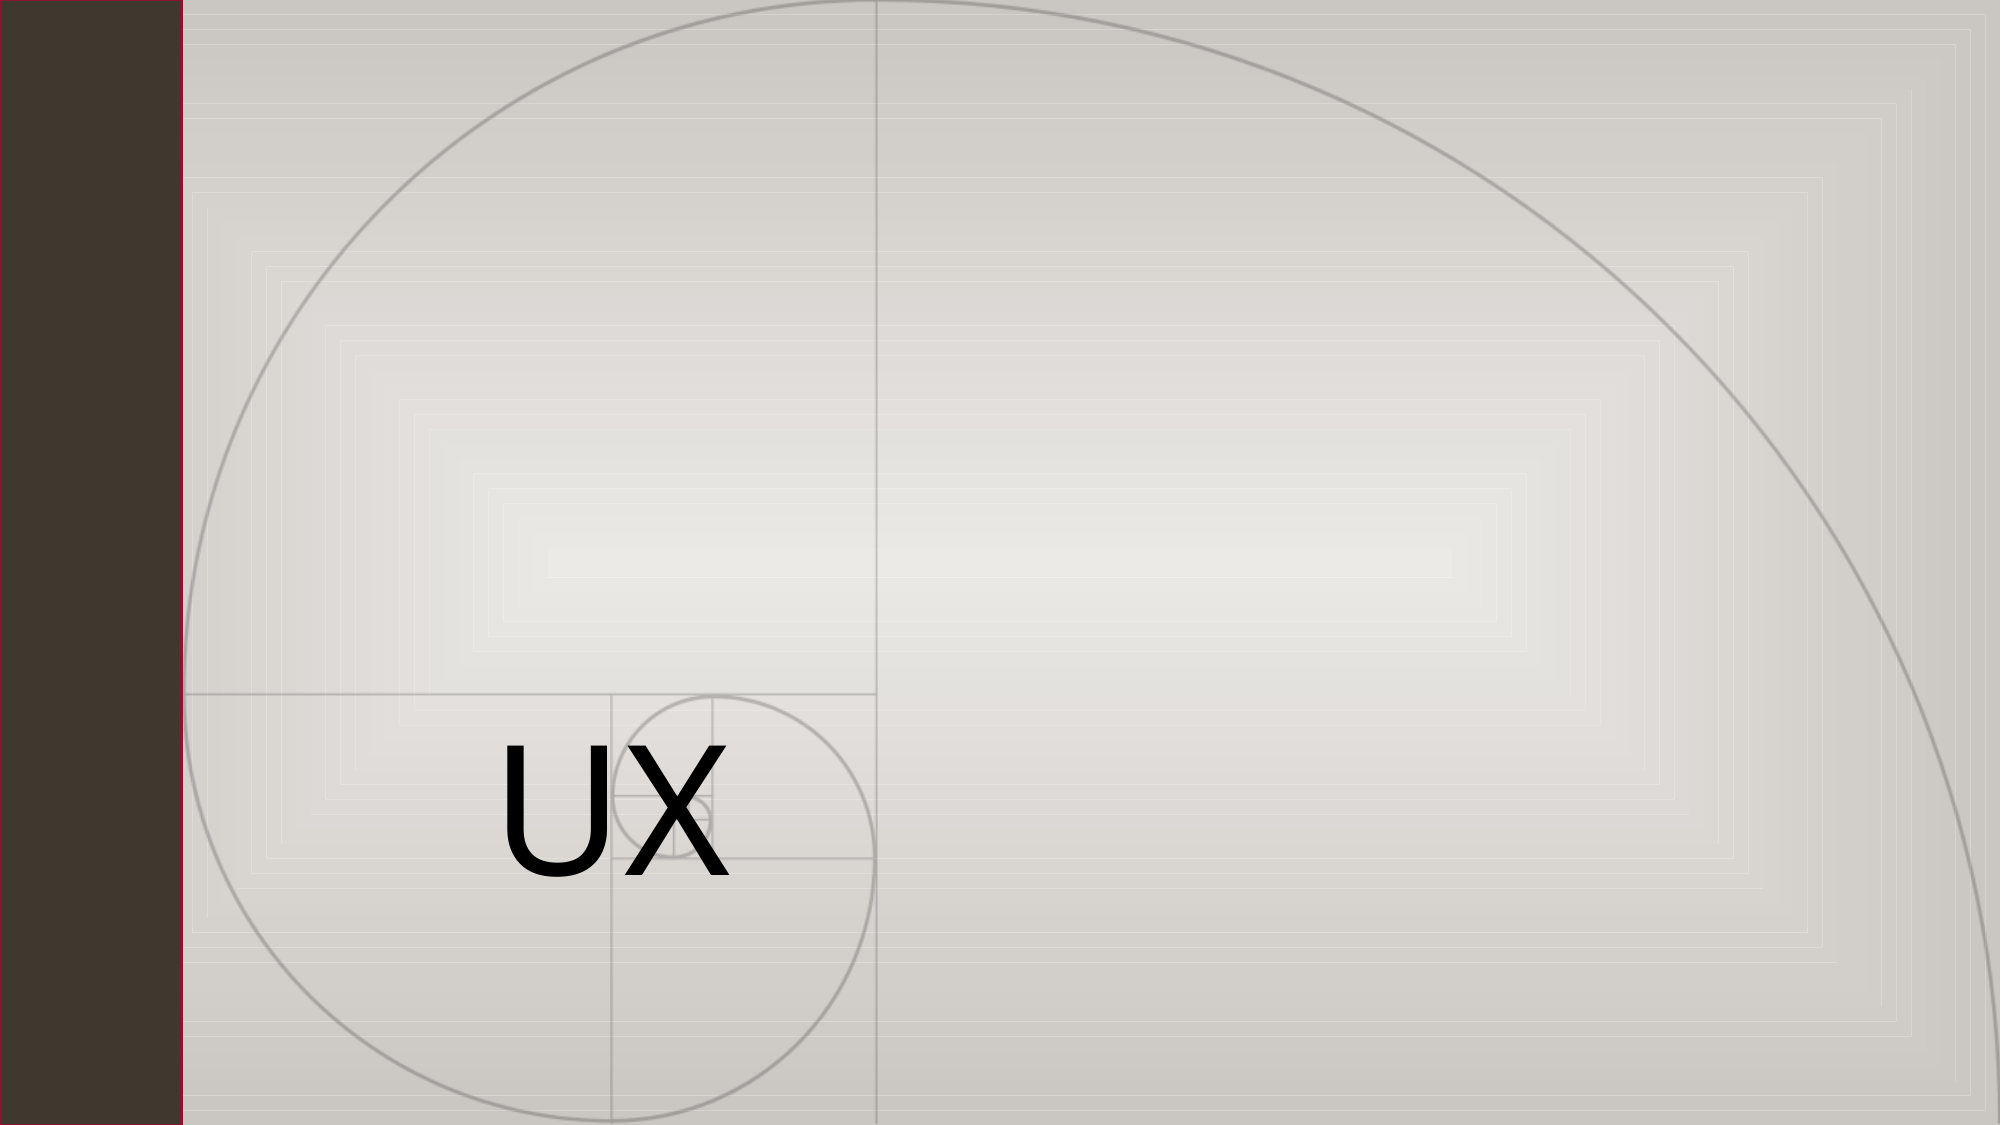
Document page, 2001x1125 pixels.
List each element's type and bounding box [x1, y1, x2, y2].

picture [181, 0, 2000, 1125]
text_box [0, 0, 181, 1125]
